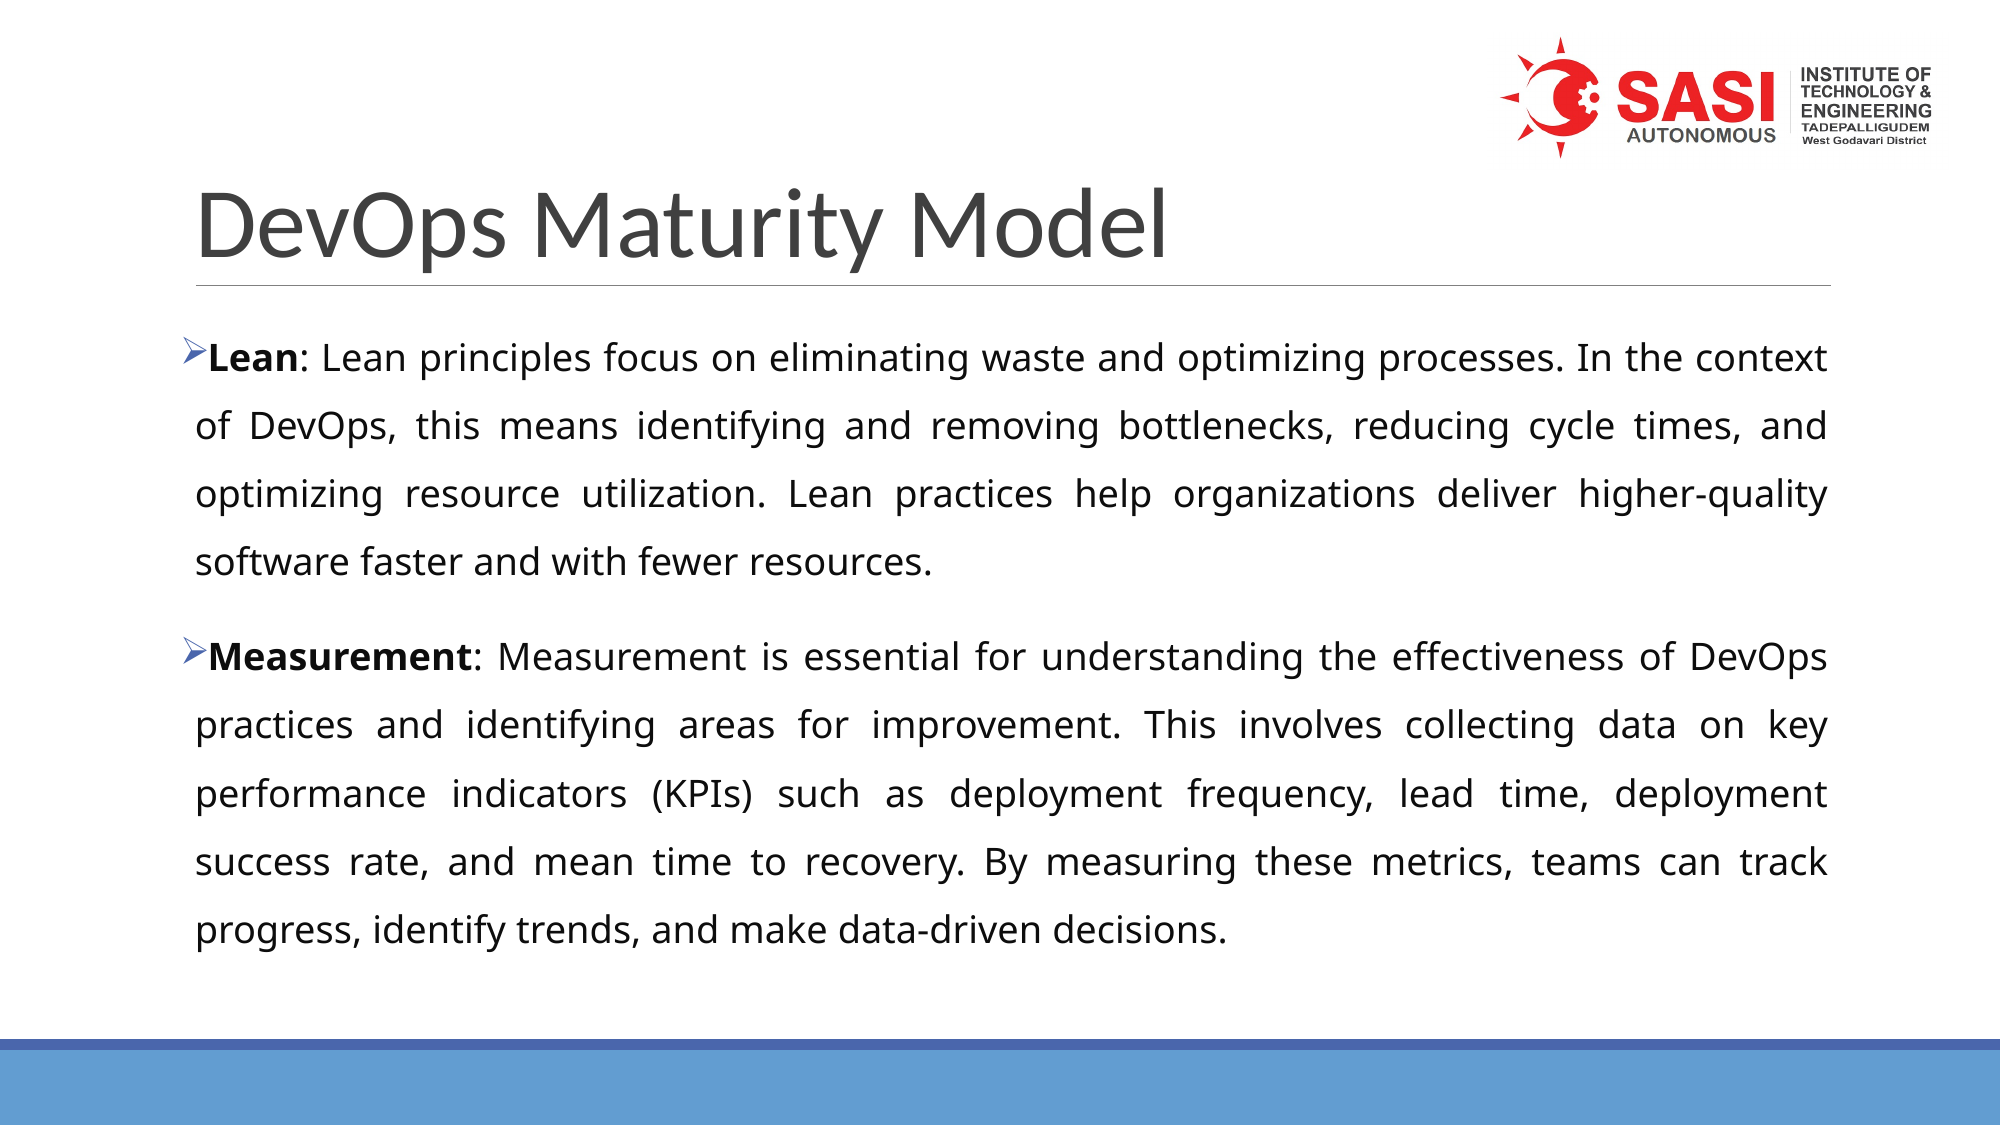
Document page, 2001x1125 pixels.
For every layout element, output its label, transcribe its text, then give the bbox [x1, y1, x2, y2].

title DevOps Maturity Model [180, 47, 1830, 285]
picture [1487, 32, 1949, 170]
list Lean: Lean principles focus on eliminating waste and optimizing processes. In the context of DevOps, this means identifying and removing bottlenecks, reducing cycle times, and optimizing resource utilization. Lean practices help organizations deliver higher-quality software faster and with fewer resources. Measurement: Measurement is essential for understanding the effectiveness of DevOps practices and identifying areas for improvement. This involves collecting data on key performance indicators (KPIs) such as deployment frequency, lead time, deployment success rate, and mean time to recovery. By measuring these metrics, teams can track progress, identify trends, and make data-driven decisions. [180, 302, 1830, 963]
